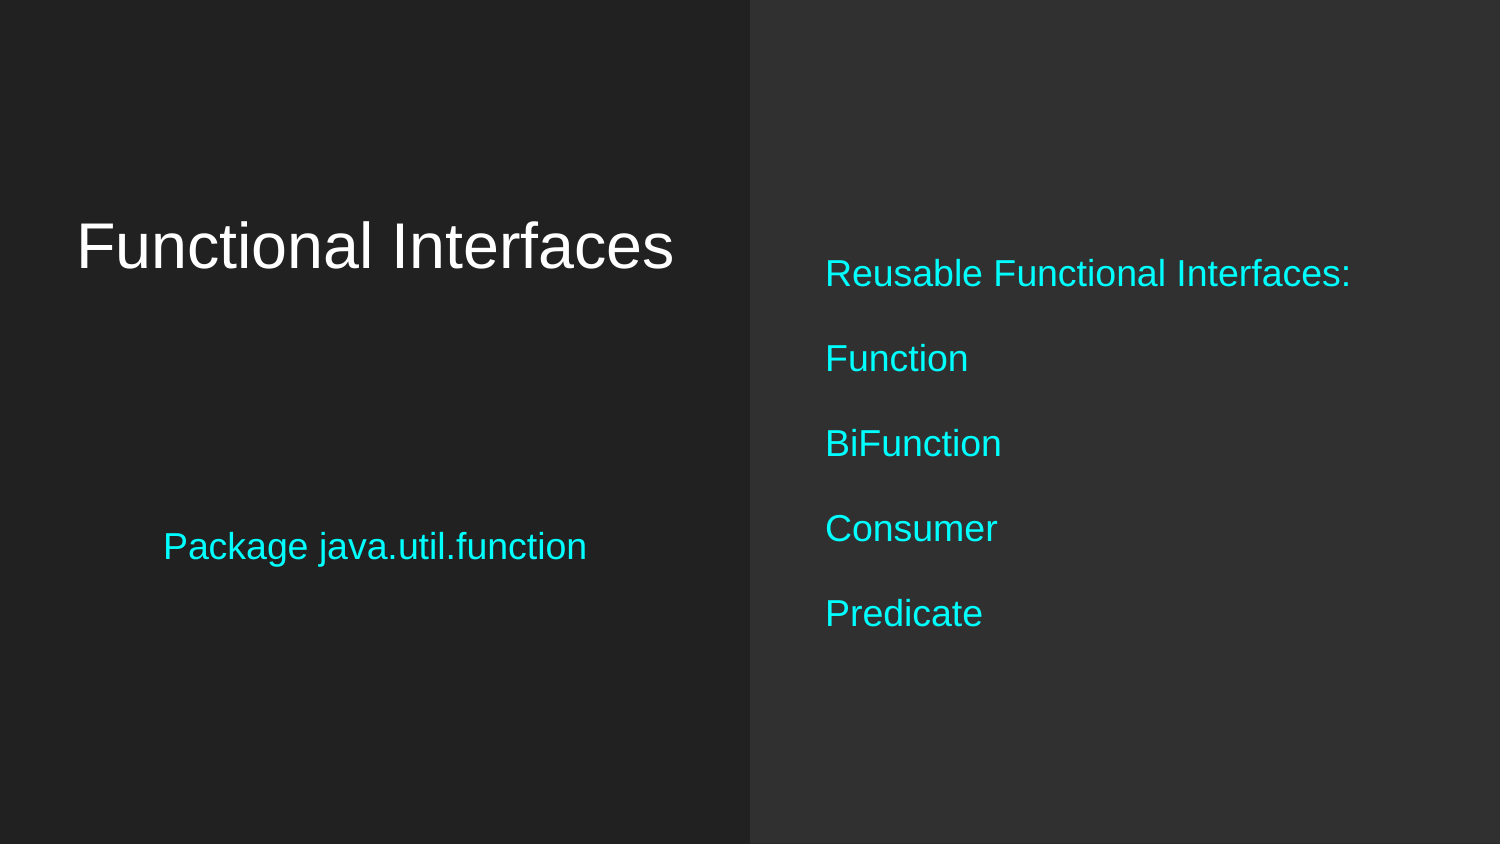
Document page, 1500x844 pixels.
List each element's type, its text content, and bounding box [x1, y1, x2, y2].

title Functional Interfaces [43, 202, 708, 375]
list Reusable Functional Interfaces: Function BiFunction Consumer Predicate [810, 72, 1440, 725]
subtitle Package java.util.function [43, 447, 708, 650]
